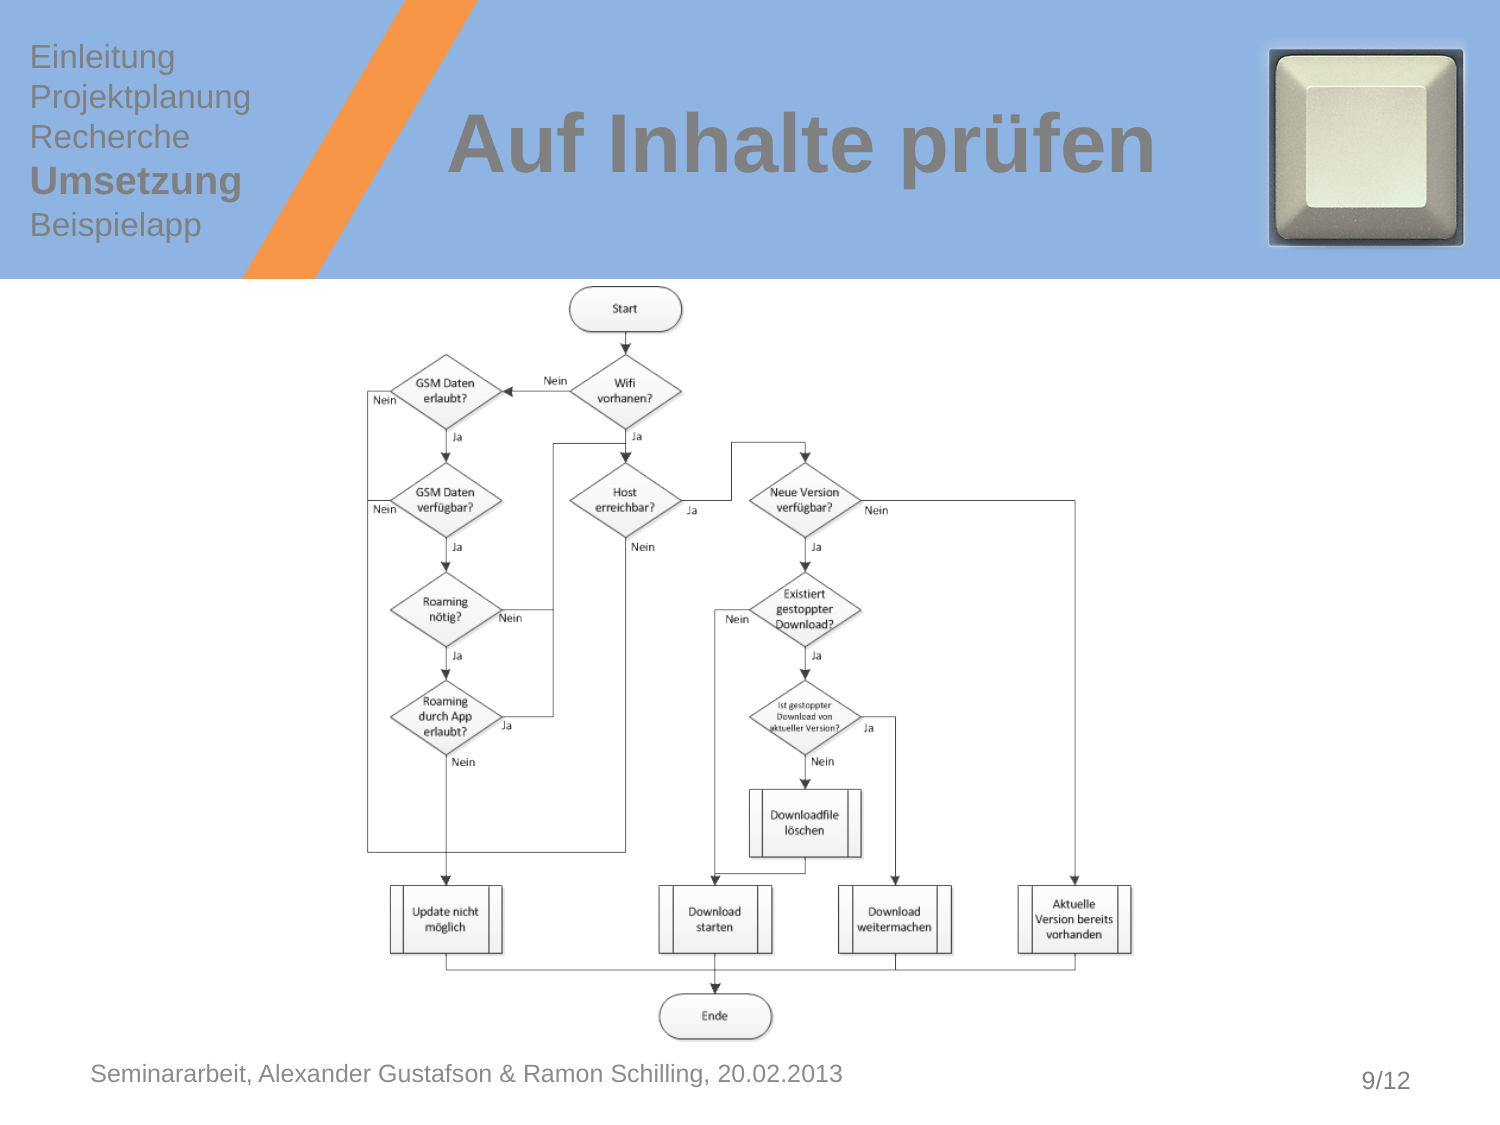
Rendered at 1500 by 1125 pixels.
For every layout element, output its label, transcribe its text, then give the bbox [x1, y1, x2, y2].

picture [1225, 7, 1500, 288]
list Einleitung Projektplanung Recherche Umsetzung Beispielapp [29, 35, 325, 260]
picture [365, 285, 1135, 1043]
title Auf Inhalte prüfen [431, 45, 1282, 233]
